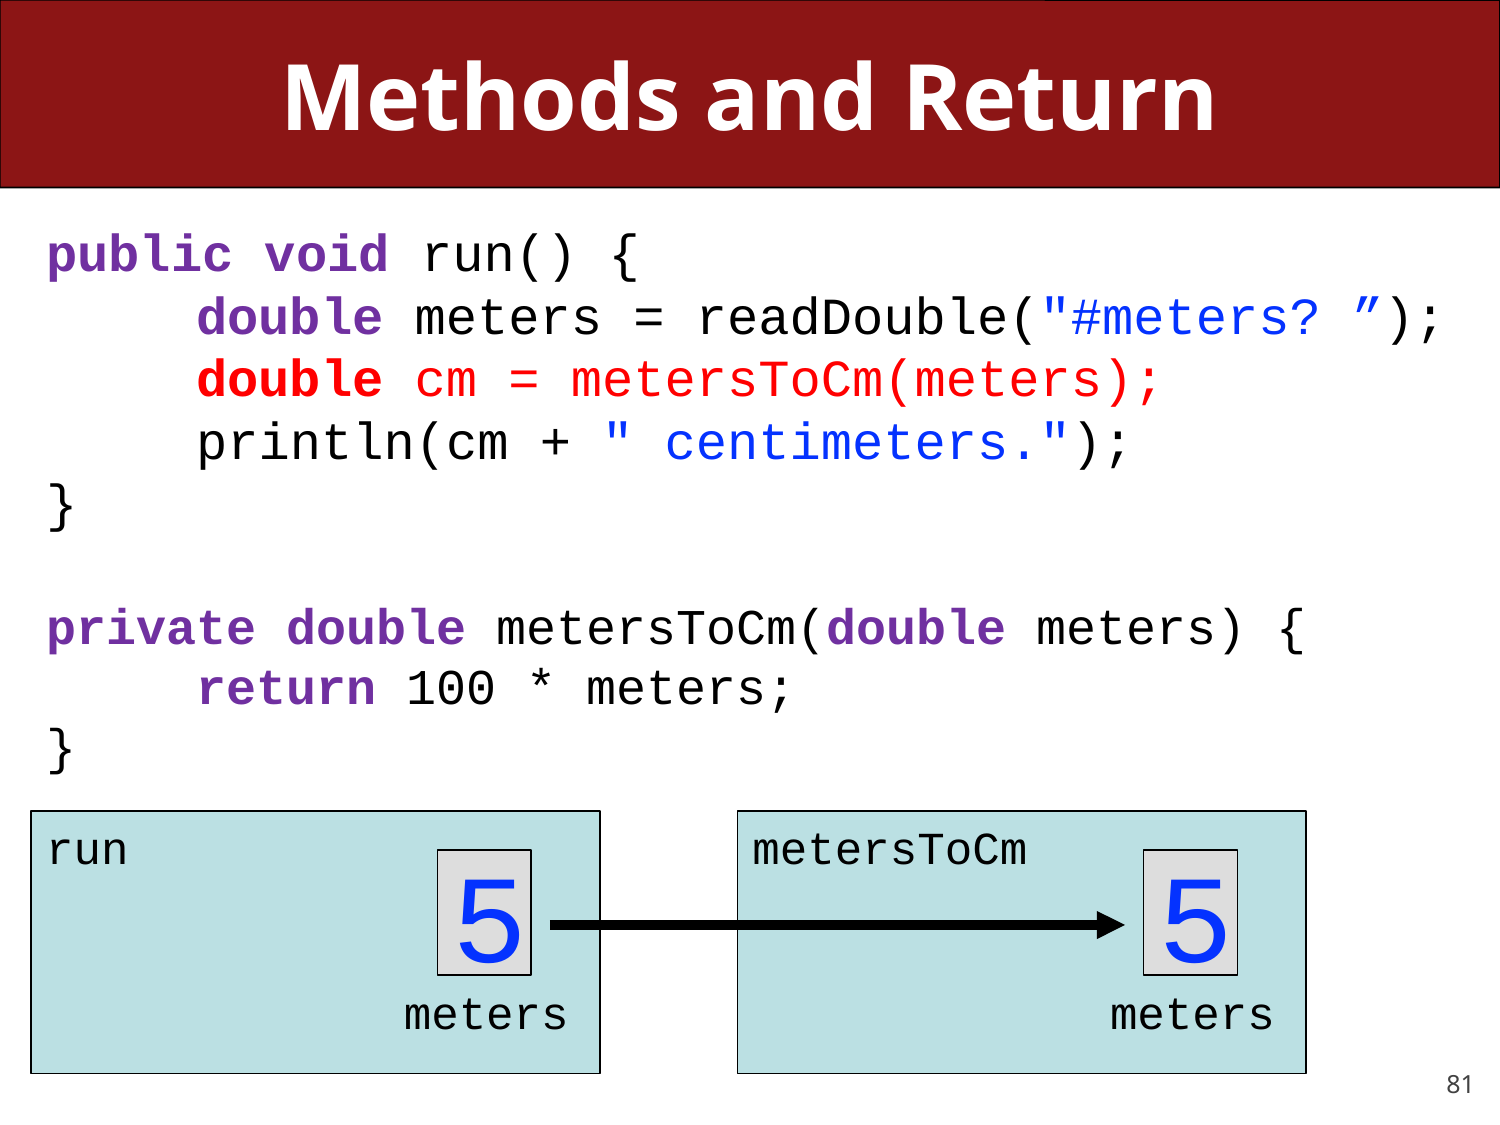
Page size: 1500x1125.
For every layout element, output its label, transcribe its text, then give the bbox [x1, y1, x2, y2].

text_box metersToCm meters [737, 811, 1307, 1074]
text_box 5 [437, 849, 532, 975]
text_box 5 [1143, 849, 1238, 975]
text_box run meters [31, 811, 600, 1074]
title Methods and Return [75, 0, 1425, 188]
text_box public void run() { double meters = readDouble("#meters? ”); double cm = metersToCm(meters); println(cm + " centimeters."); } private double metersToCm(double meters) { return 100 * meters; } [31, 212, 1469, 783]
